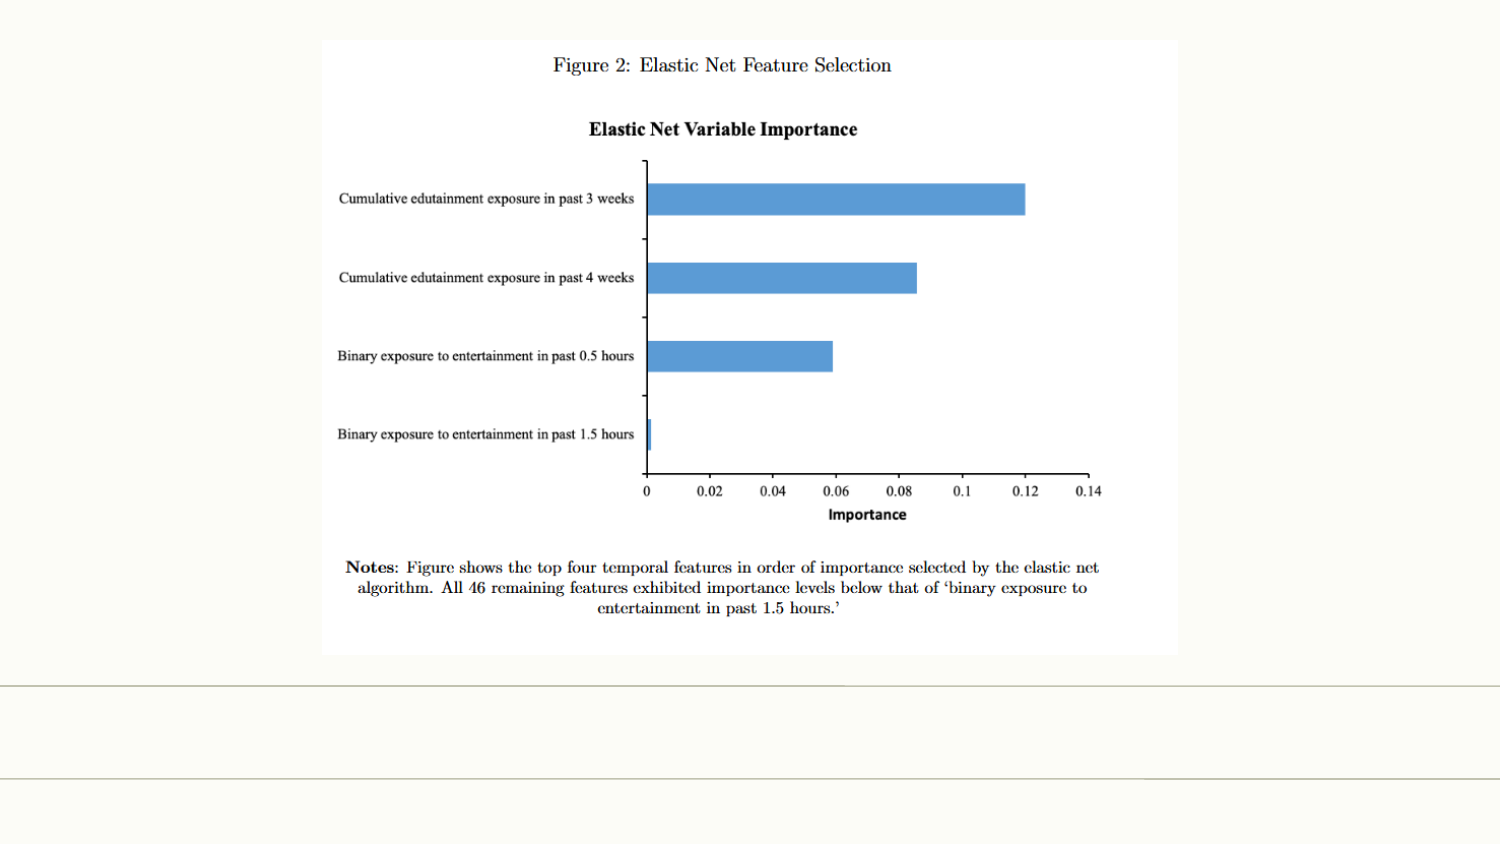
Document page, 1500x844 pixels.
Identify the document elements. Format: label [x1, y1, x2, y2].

picture [322, 40, 1178, 655]
